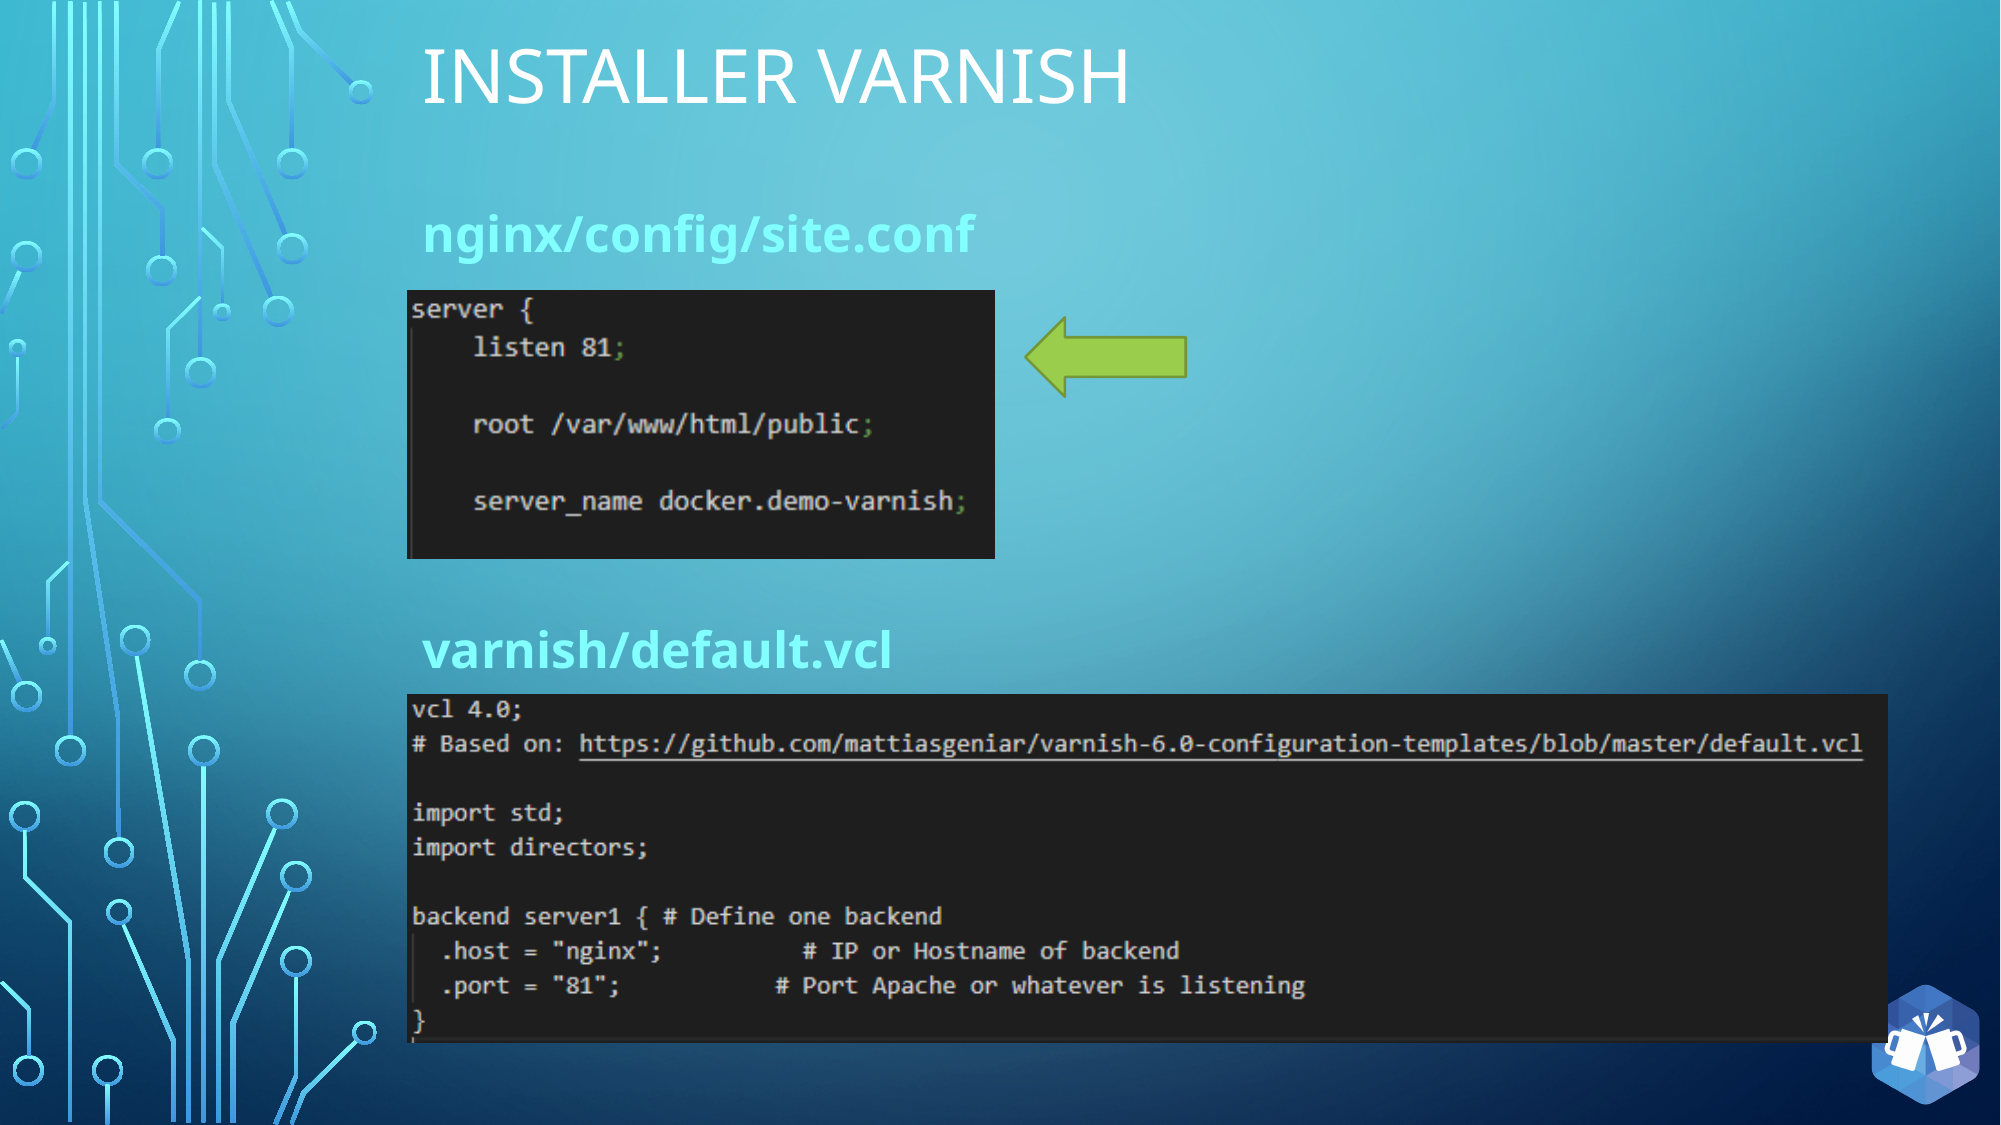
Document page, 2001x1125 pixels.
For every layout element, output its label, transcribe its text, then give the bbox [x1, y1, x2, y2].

title Installer Varnish [407, 0, 1850, 128]
text_box [1024, 316, 1188, 399]
text_box nginx/config/site.conf [407, 195, 1786, 270]
text_box varnish/default.vcl [407, 611, 1786, 686]
picture [407, 694, 1984, 1109]
picture [407, 290, 995, 559]
